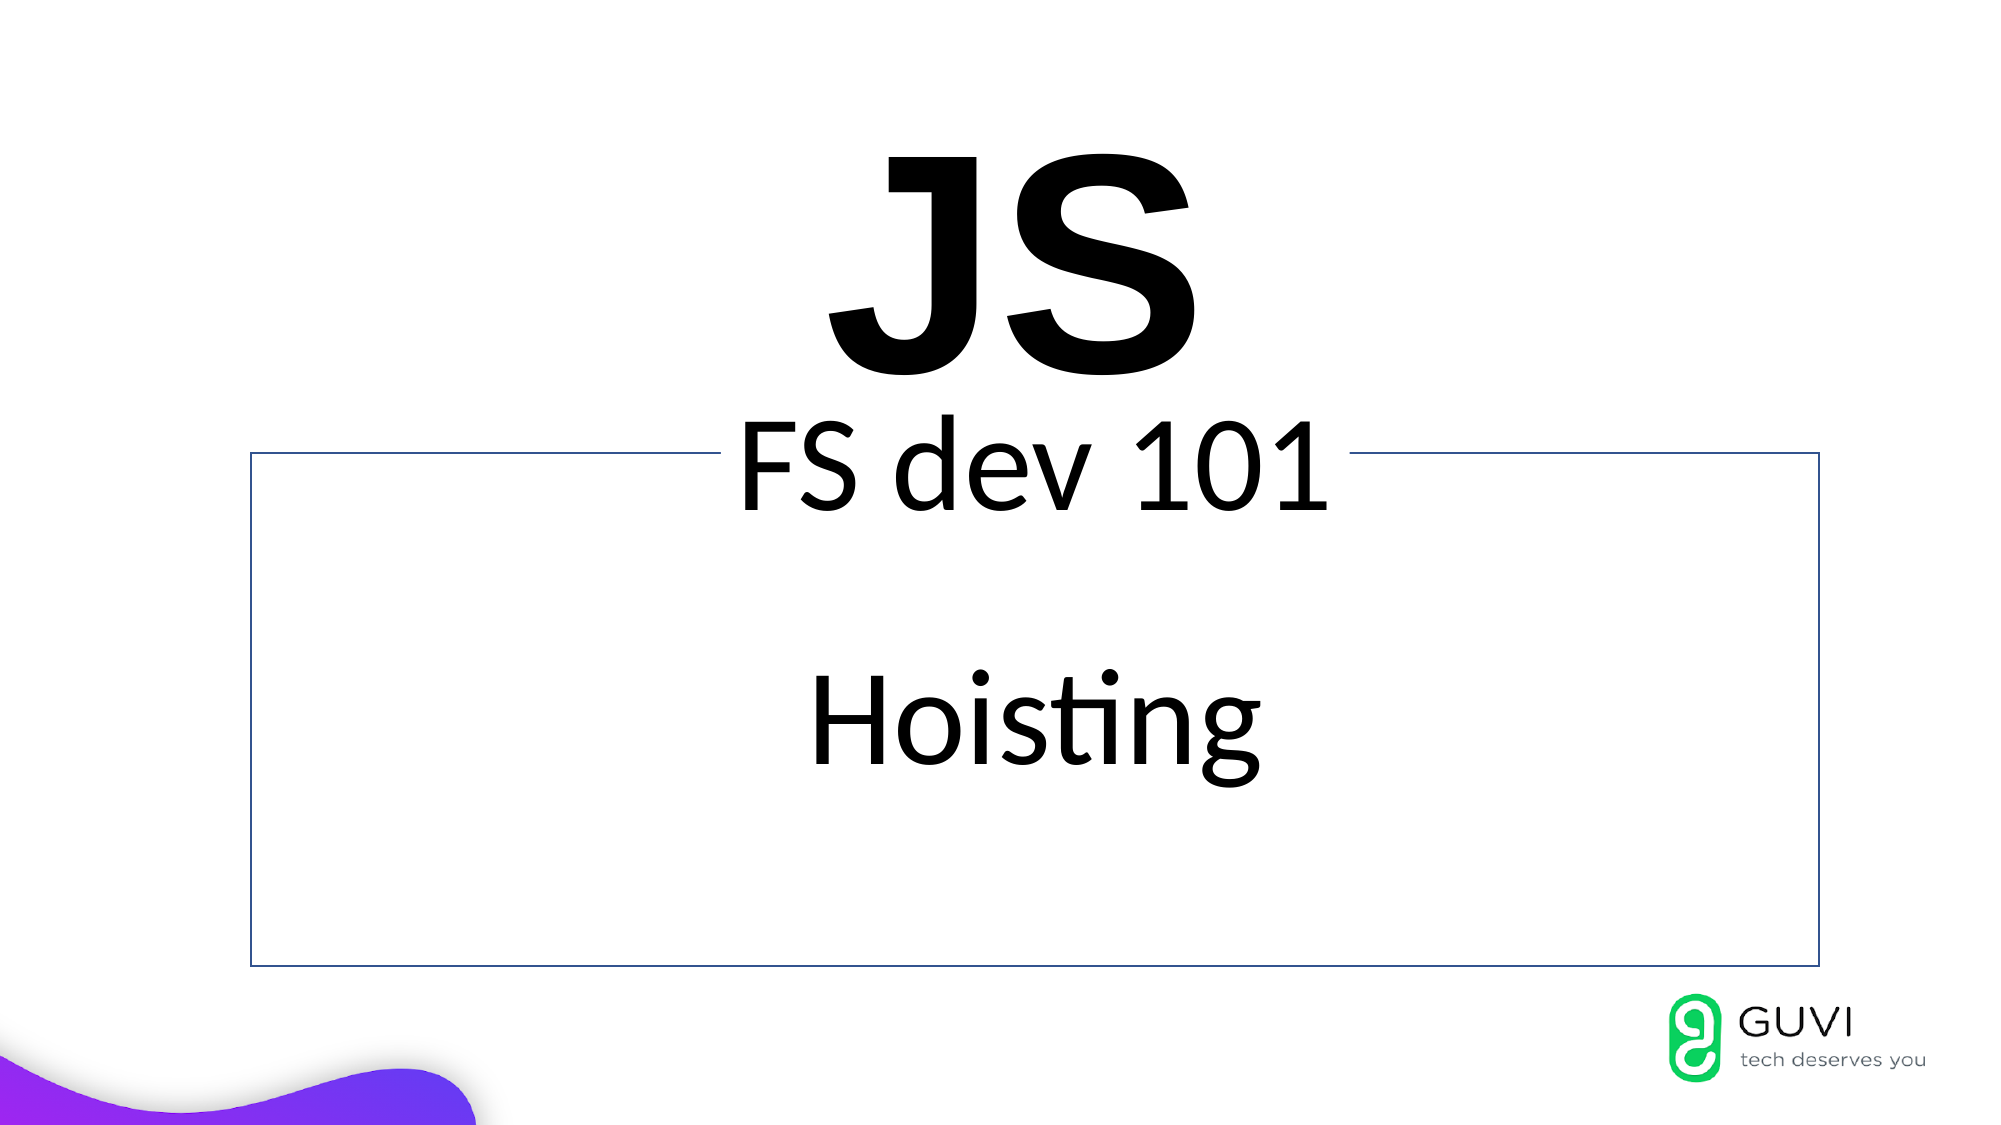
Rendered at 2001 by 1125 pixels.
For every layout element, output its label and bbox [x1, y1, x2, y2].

picture [0, 0, 2000, 1125]
text_box [251, 452, 1820, 967]
